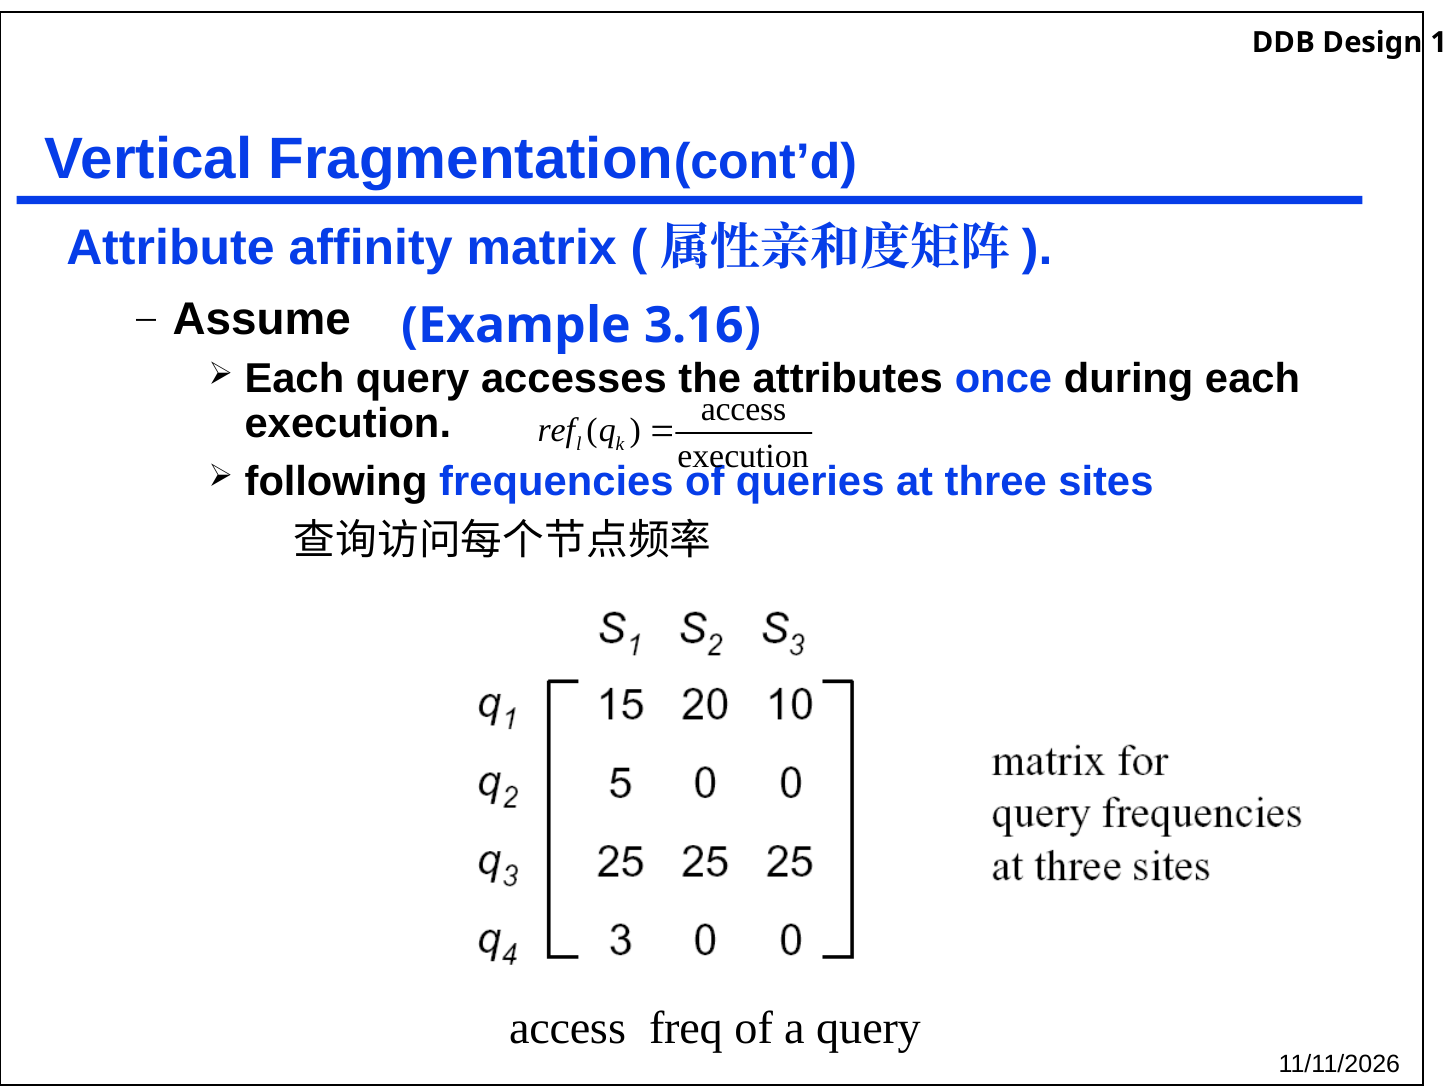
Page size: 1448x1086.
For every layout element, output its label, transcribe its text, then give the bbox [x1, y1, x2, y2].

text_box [454, 600, 1306, 977]
text_box 查询访问每个节点频率 [279, 505, 727, 571]
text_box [502, 1000, 932, 1063]
list Assume Each query accesses the attributes once during each execution. following frequencies of queries at three sites [50, 287, 1363, 913]
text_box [531, 387, 819, 476]
title Vertical Fragmentation(cont’d) [30, 17, 1404, 199]
text_box Attribute affinity matrix (属性亲和度矩阵). [51, 214, 1068, 284]
text_box (Example 3.16) [387, 291, 777, 361]
